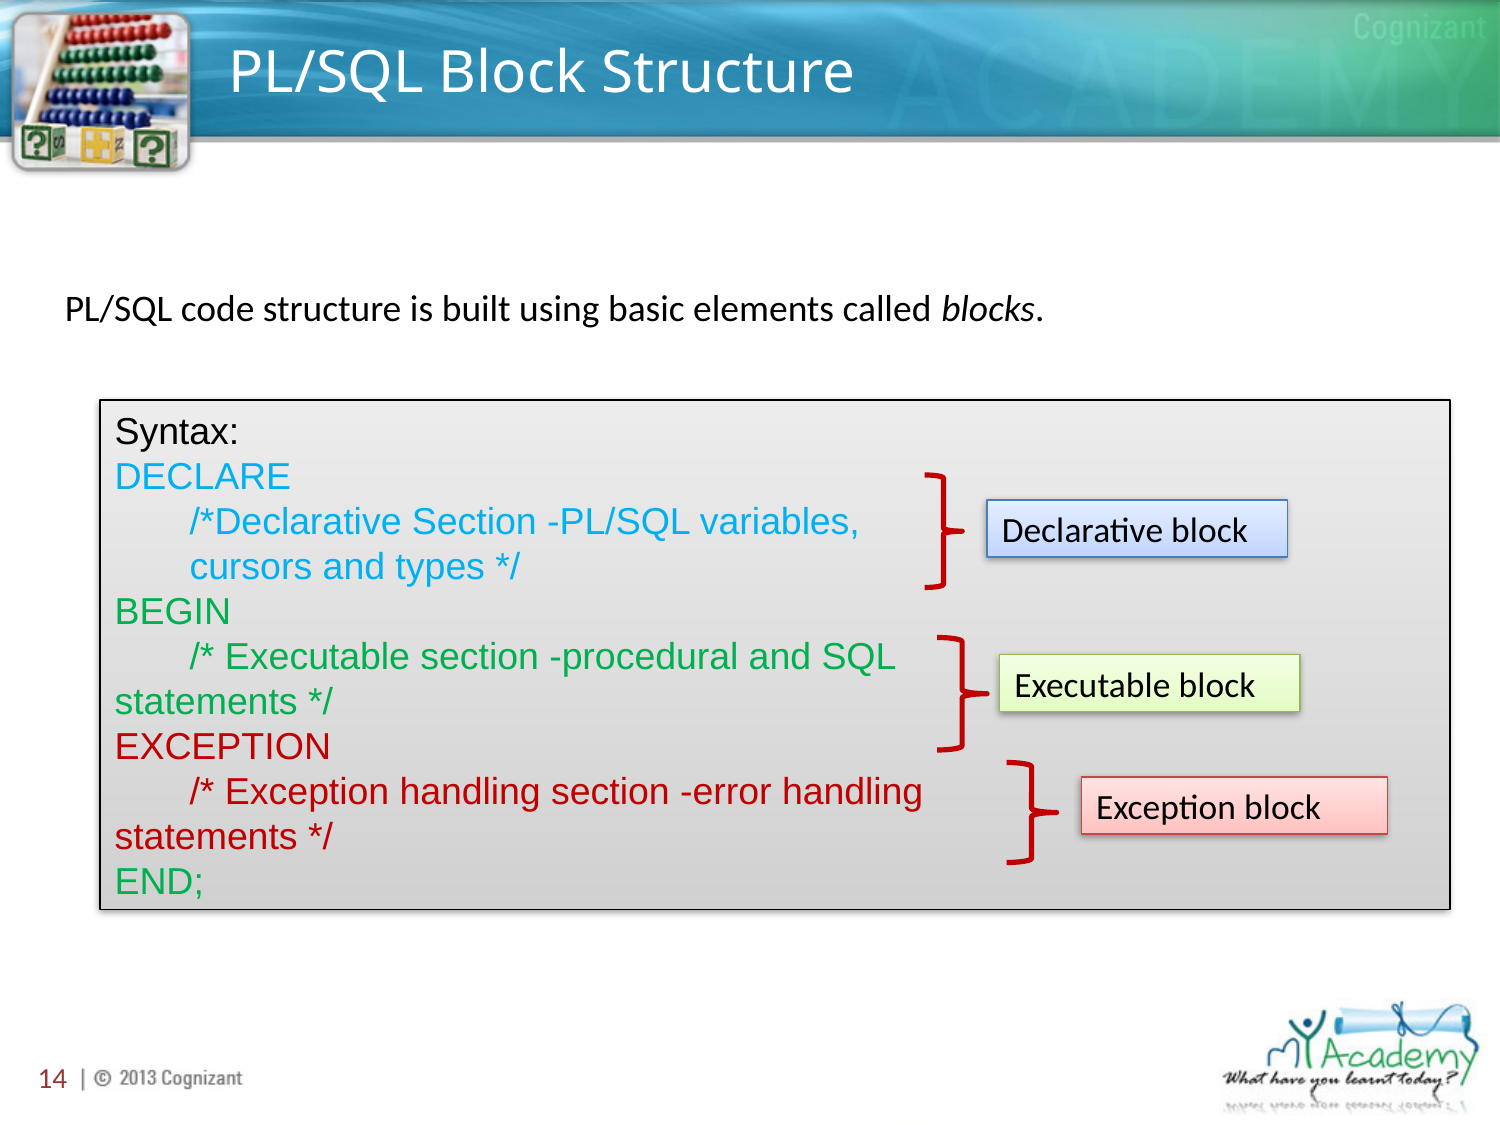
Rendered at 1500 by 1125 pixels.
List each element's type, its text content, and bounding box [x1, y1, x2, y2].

slide_number 14 [22, 1052, 98, 1098]
text_box [1006, 761, 1058, 864]
text_box Syntax: DECLARE /*Declarative Section -PL/SQL variables, cursors and types */ BEGIN /* Executable section -procedural and SQL statements */ EXCEPTION /* Exception handling section -error handling statements */ END; [99, 399, 1451, 910]
picture [0, 0, 1500, 1125]
text_box Executable block [999, 654, 1301, 712]
text_box PL/SQL code structure is built using basic elements called blocks. [50, 276, 1450, 337]
text_box Exception block [1081, 776, 1388, 835]
text_box [937, 636, 988, 751]
text_box Declarative block [986, 499, 1288, 558]
title PL/SQL Block Structure [213, 0, 1500, 163]
text_box [924, 474, 963, 589]
